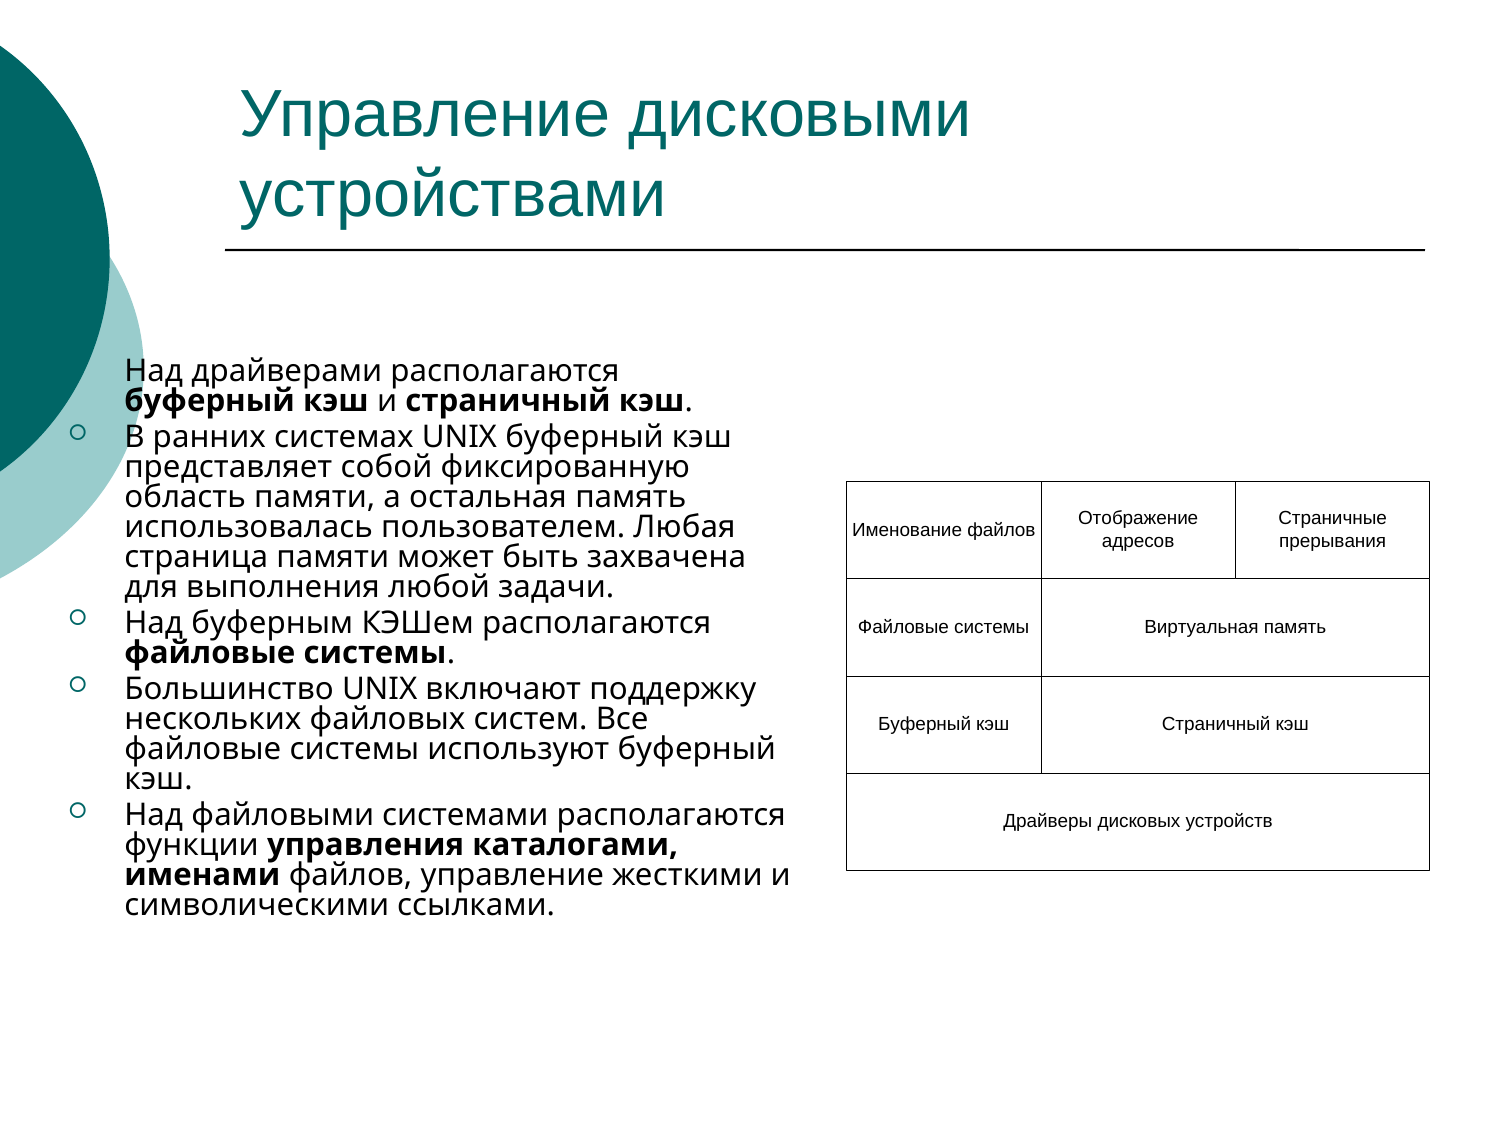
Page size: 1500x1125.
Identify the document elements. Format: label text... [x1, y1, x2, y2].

list Над драйверами располагаются буферный кэш и страничный кэш. В ранних системах UNIX буферный кэш представляет собой фиксированную область памяти, а остальная память использовалась пользователем. Любая страница памяти может быть захвачена для выполнения любой задачи. Над буферным КЭШем располагаются файловые системы. Большинство UNIX включают поддержку нескольких файловых систем. Все файловые системы используют буферный кэш. Над файловыми системами располагаются функции управления каталогами, именами файлов, управление жесткими и символическими ссылками. [52, 349, 813, 1026]
title Управление дисковыми устройствами [224, 49, 1425, 238]
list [844, 479, 1433, 873]
